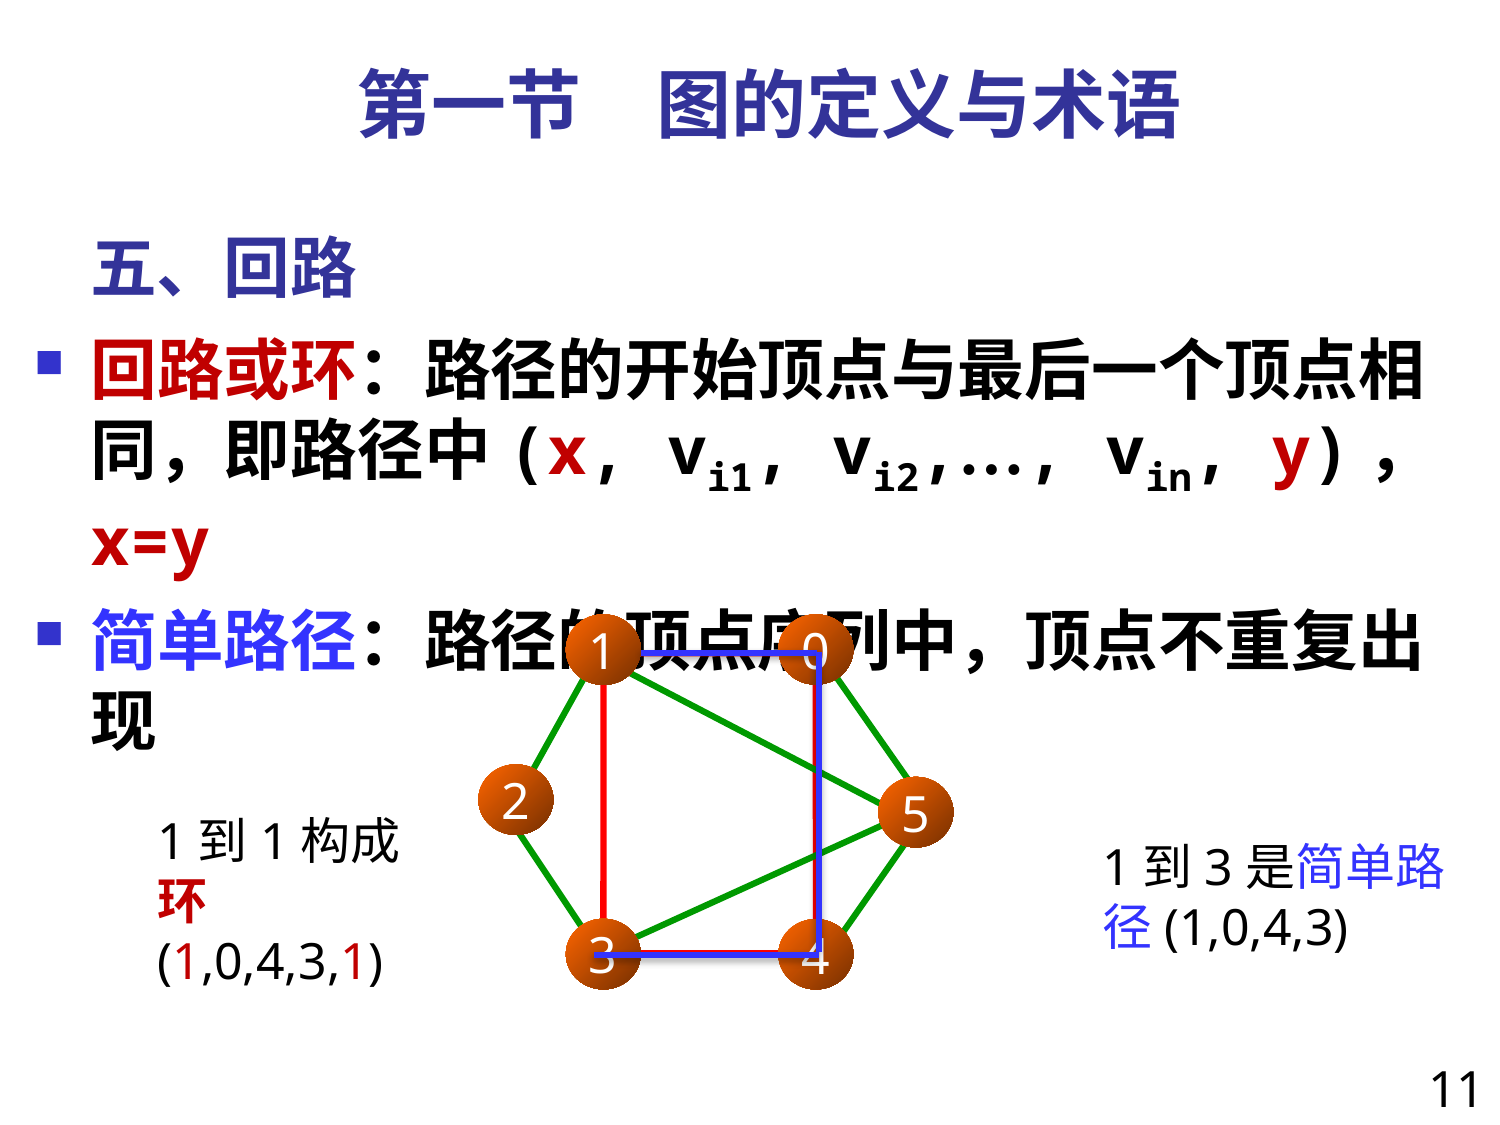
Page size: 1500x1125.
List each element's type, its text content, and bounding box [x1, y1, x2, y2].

list 回路或环：路径的开始顶点与最后一个顶点相同，即路径中(x, vi1, vi2,…, vin, y)，x=y 简单路径：路径的顶点序列中，顶点不重复出现 [19, 320, 1457, 983]
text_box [593, 651, 819, 956]
text_box 11 [1400, 1049, 1500, 1125]
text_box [478, 614, 954, 990]
title 五、回路 [75, 200, 1013, 313]
text_box 1到3是简单路径(1,0,4,3) [1087, 828, 1500, 963]
text_box 1到1构成环(1,0,4,3,1) [142, 801, 443, 997]
text_box 第一节 图的定义与术语 [75, 50, 1463, 156]
